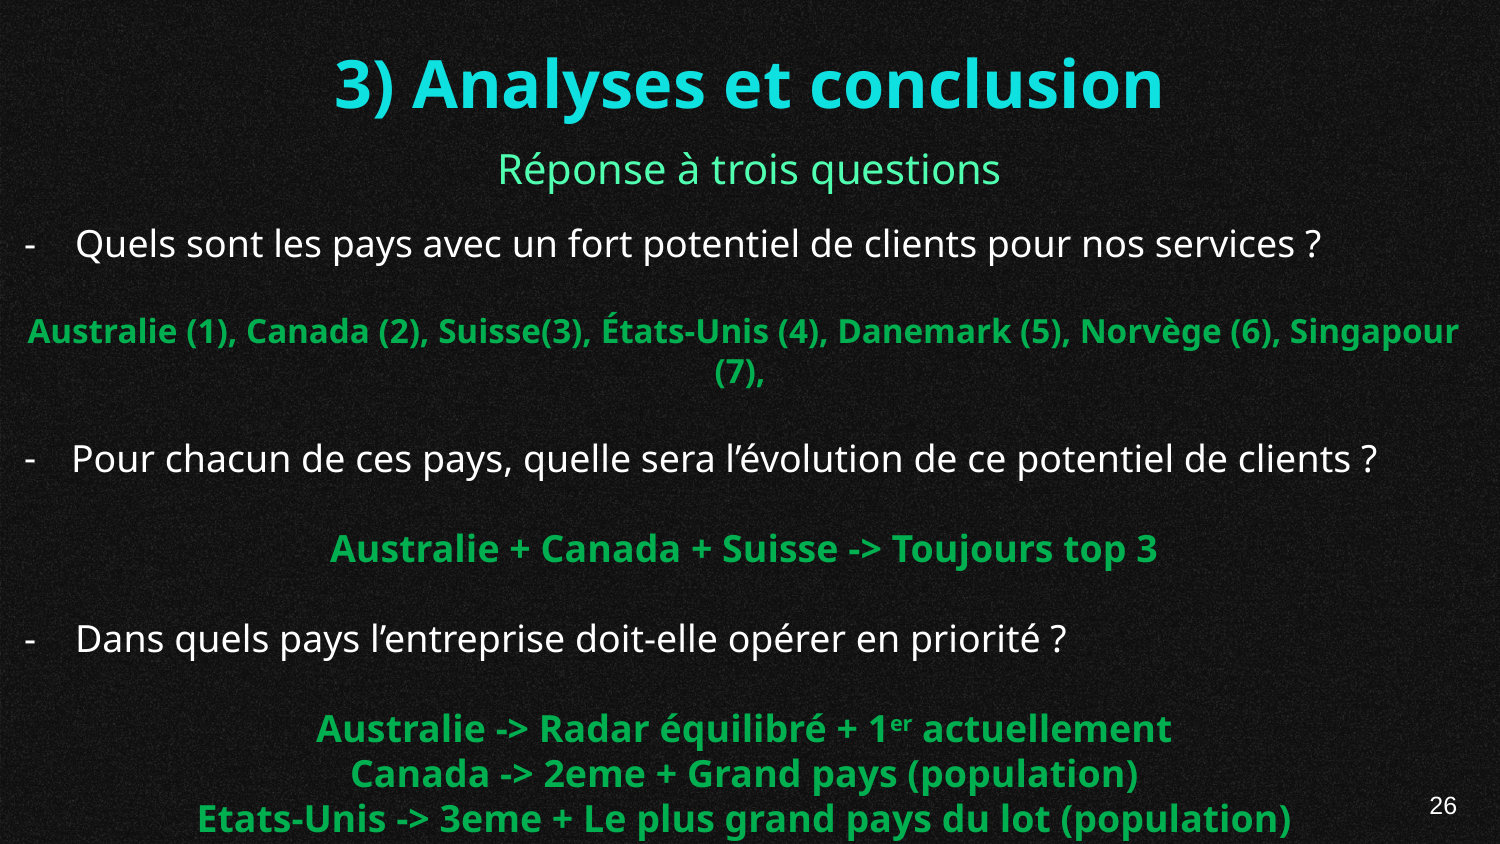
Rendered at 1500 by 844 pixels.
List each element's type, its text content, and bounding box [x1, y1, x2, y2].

text_box 3) Analyses et conclusion [0, 16, 1500, 127]
subtitle - Quels sont les pays avec un fort potentiel de clients pour nos services ? Australie (1), Canada (2), Suisse(3), États-Unis (4), Danemark (5), Norvège (6), Singapour (7), Pour chacun de ces pays, quelle sera l’évolution de ce potentiel de clients ? Australie + Canada + Suisse -> Toujours top 3 - Dans quels pays l’entreprise doit-elle opérer en priorité ? Australie -> Radar équilibré + 1er actuellement Canada -> 2eme + Grand pays (population) Etats-Unis -> 3eme + Le plus grand pays du lot (population) [9, 207, 1481, 828]
text_box Réponse à trois questions [0, 127, 1500, 207]
